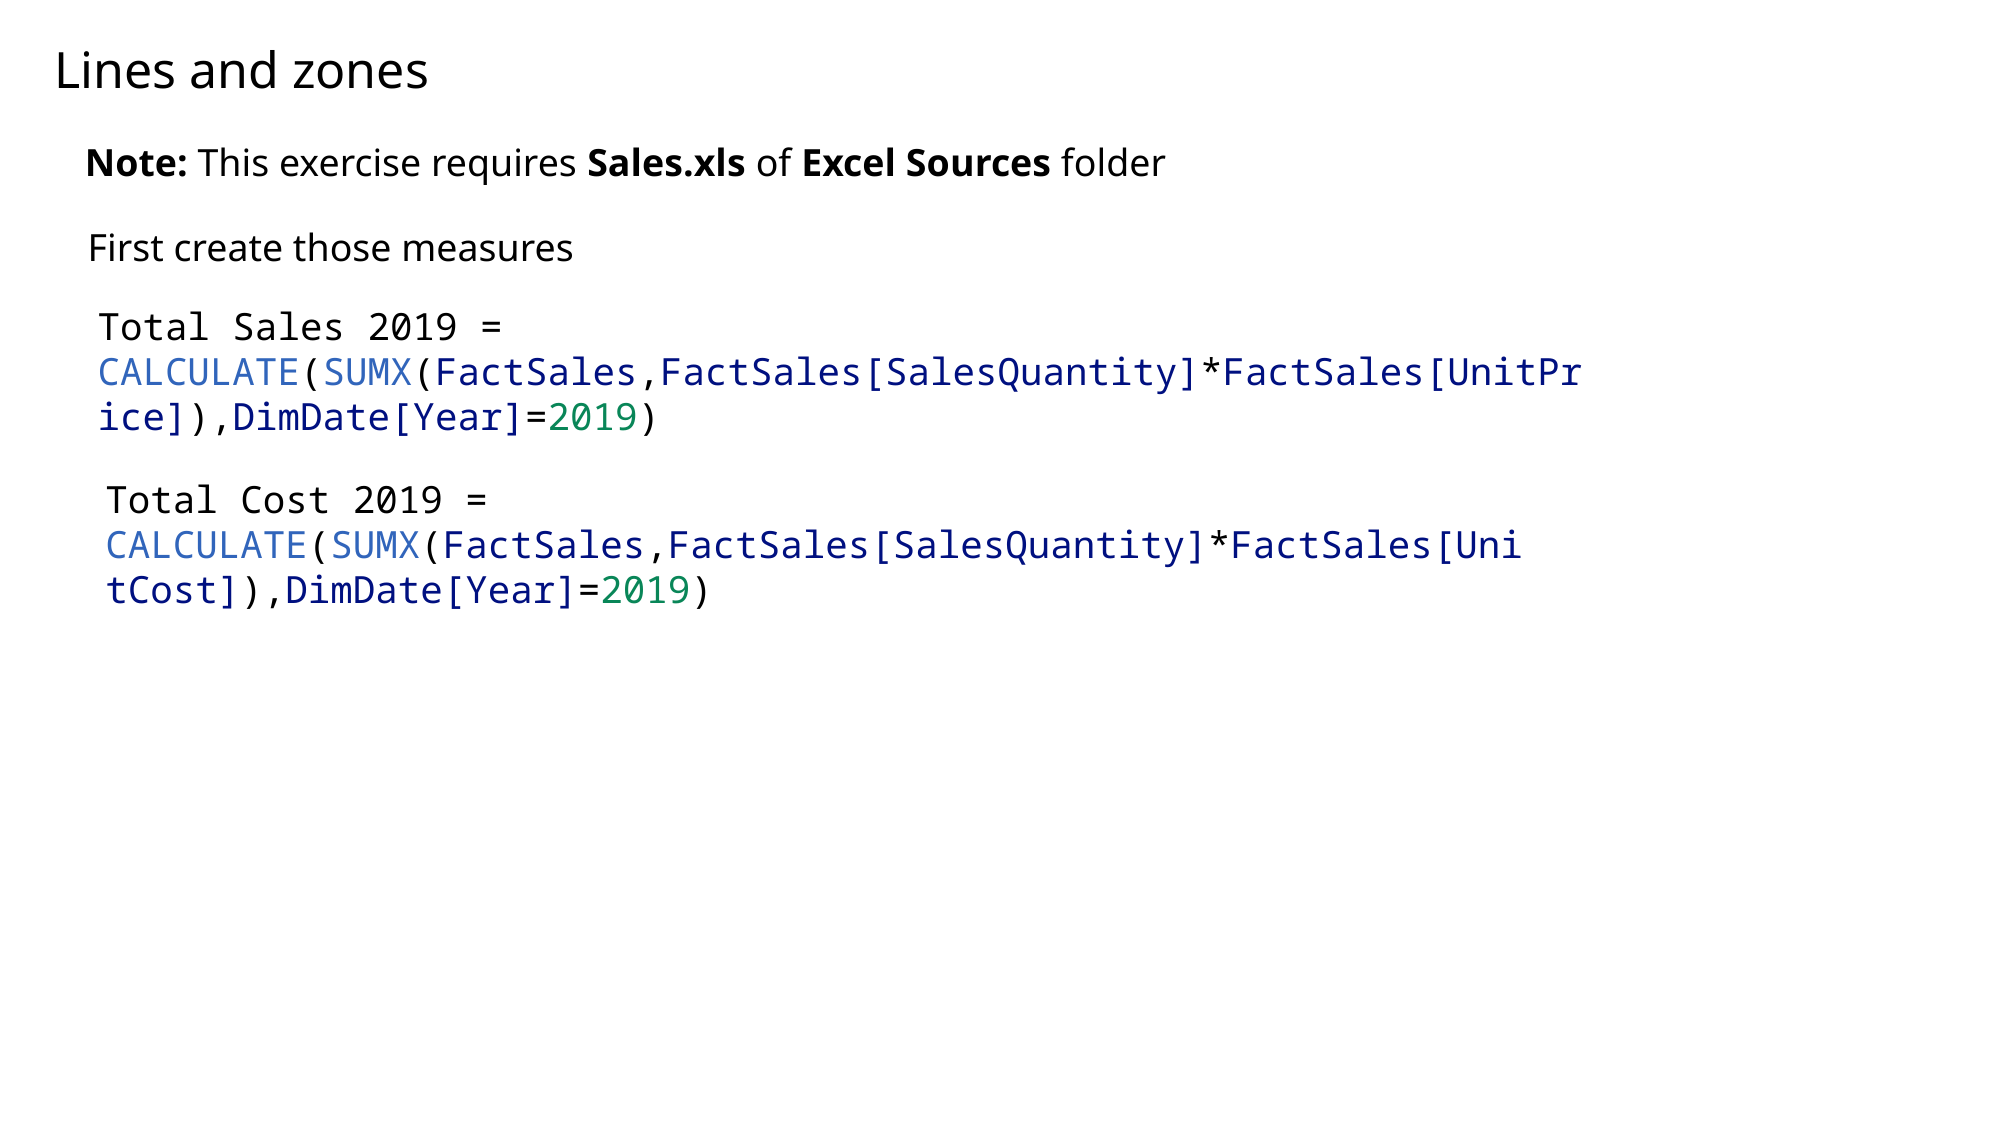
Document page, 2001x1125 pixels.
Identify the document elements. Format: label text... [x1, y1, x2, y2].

text_box Total Cost 2019 = CALCULATE(SUMX(FactSales,FactSales[SalesQuantity]*FactSales[UnitCost]),DimDate[Year]=2019) [90, 468, 1559, 619]
text_box First create those measures [72, 213, 1900, 277]
text_box Total Sales 2019 = CALCULATE(SUMX(FactSales,FactSales[SalesQuantity]*FactSales[UnitPrice]),DimDate[Year]=2019) [82, 295, 1603, 446]
text_box Lines and zones [39, 31, 445, 107]
text_box Note: This exercise requires Sales.xls of Excel Sources folder [70, 128, 1615, 192]
